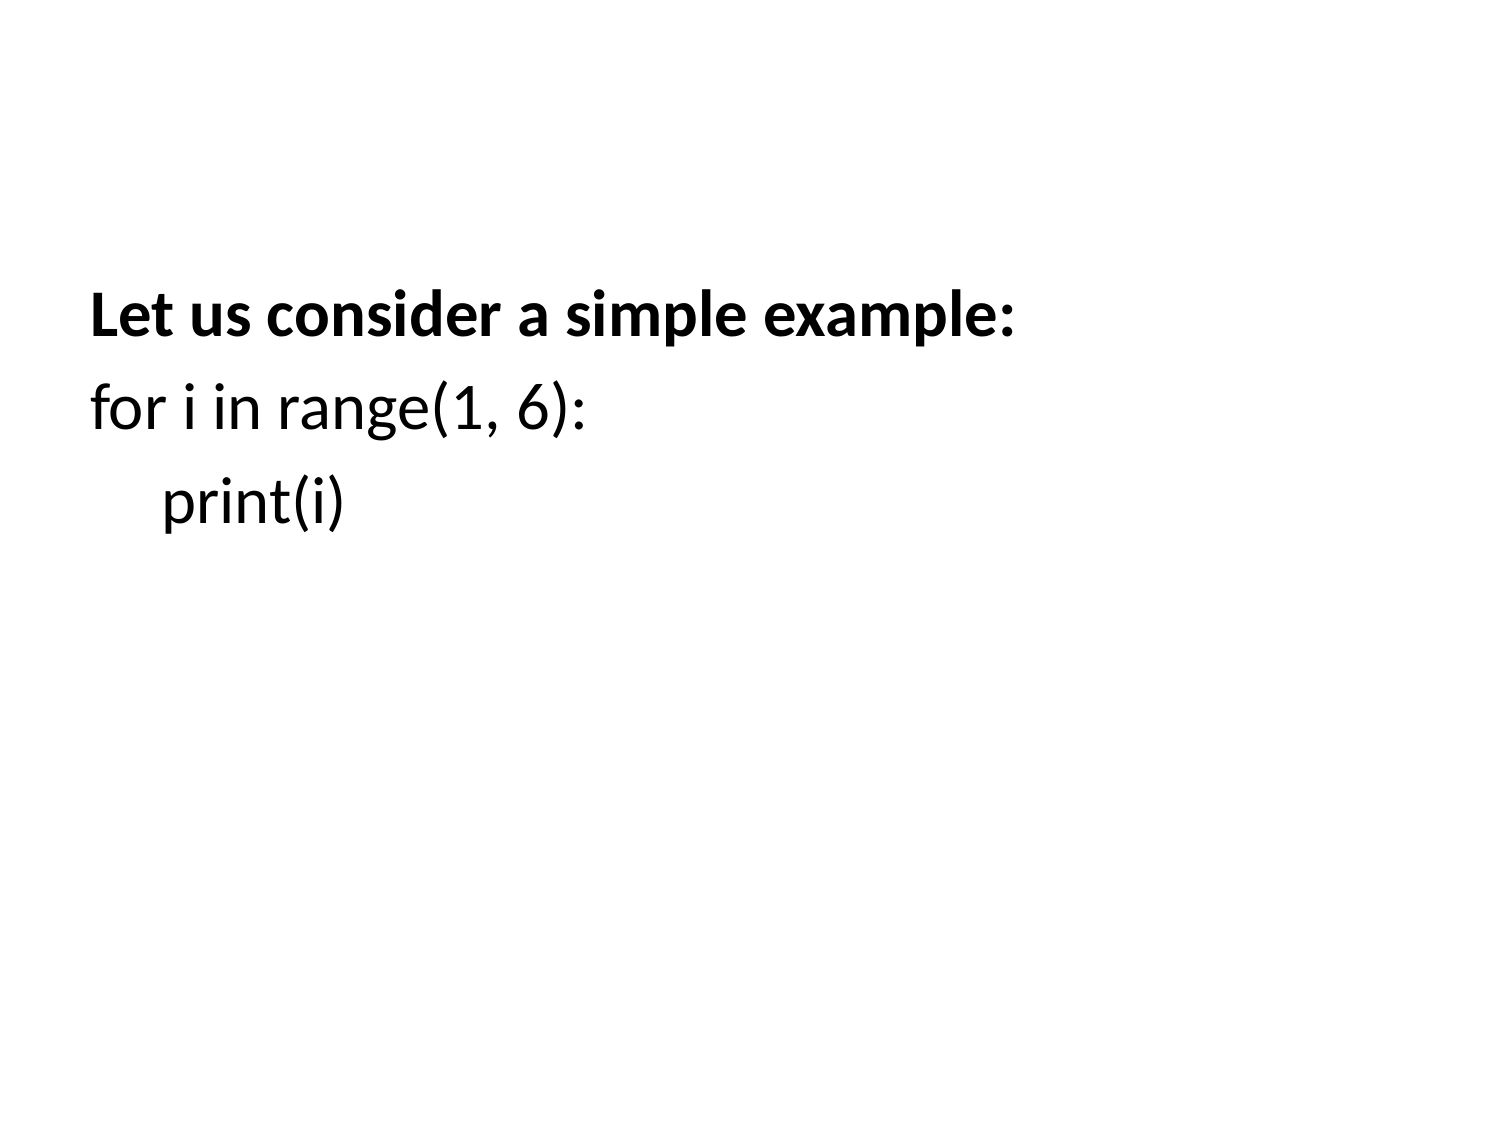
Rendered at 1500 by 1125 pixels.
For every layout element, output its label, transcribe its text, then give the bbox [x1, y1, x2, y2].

list Let us consider a simple example: for i in range(1, 6): print(i) [75, 262, 1425, 1005]
